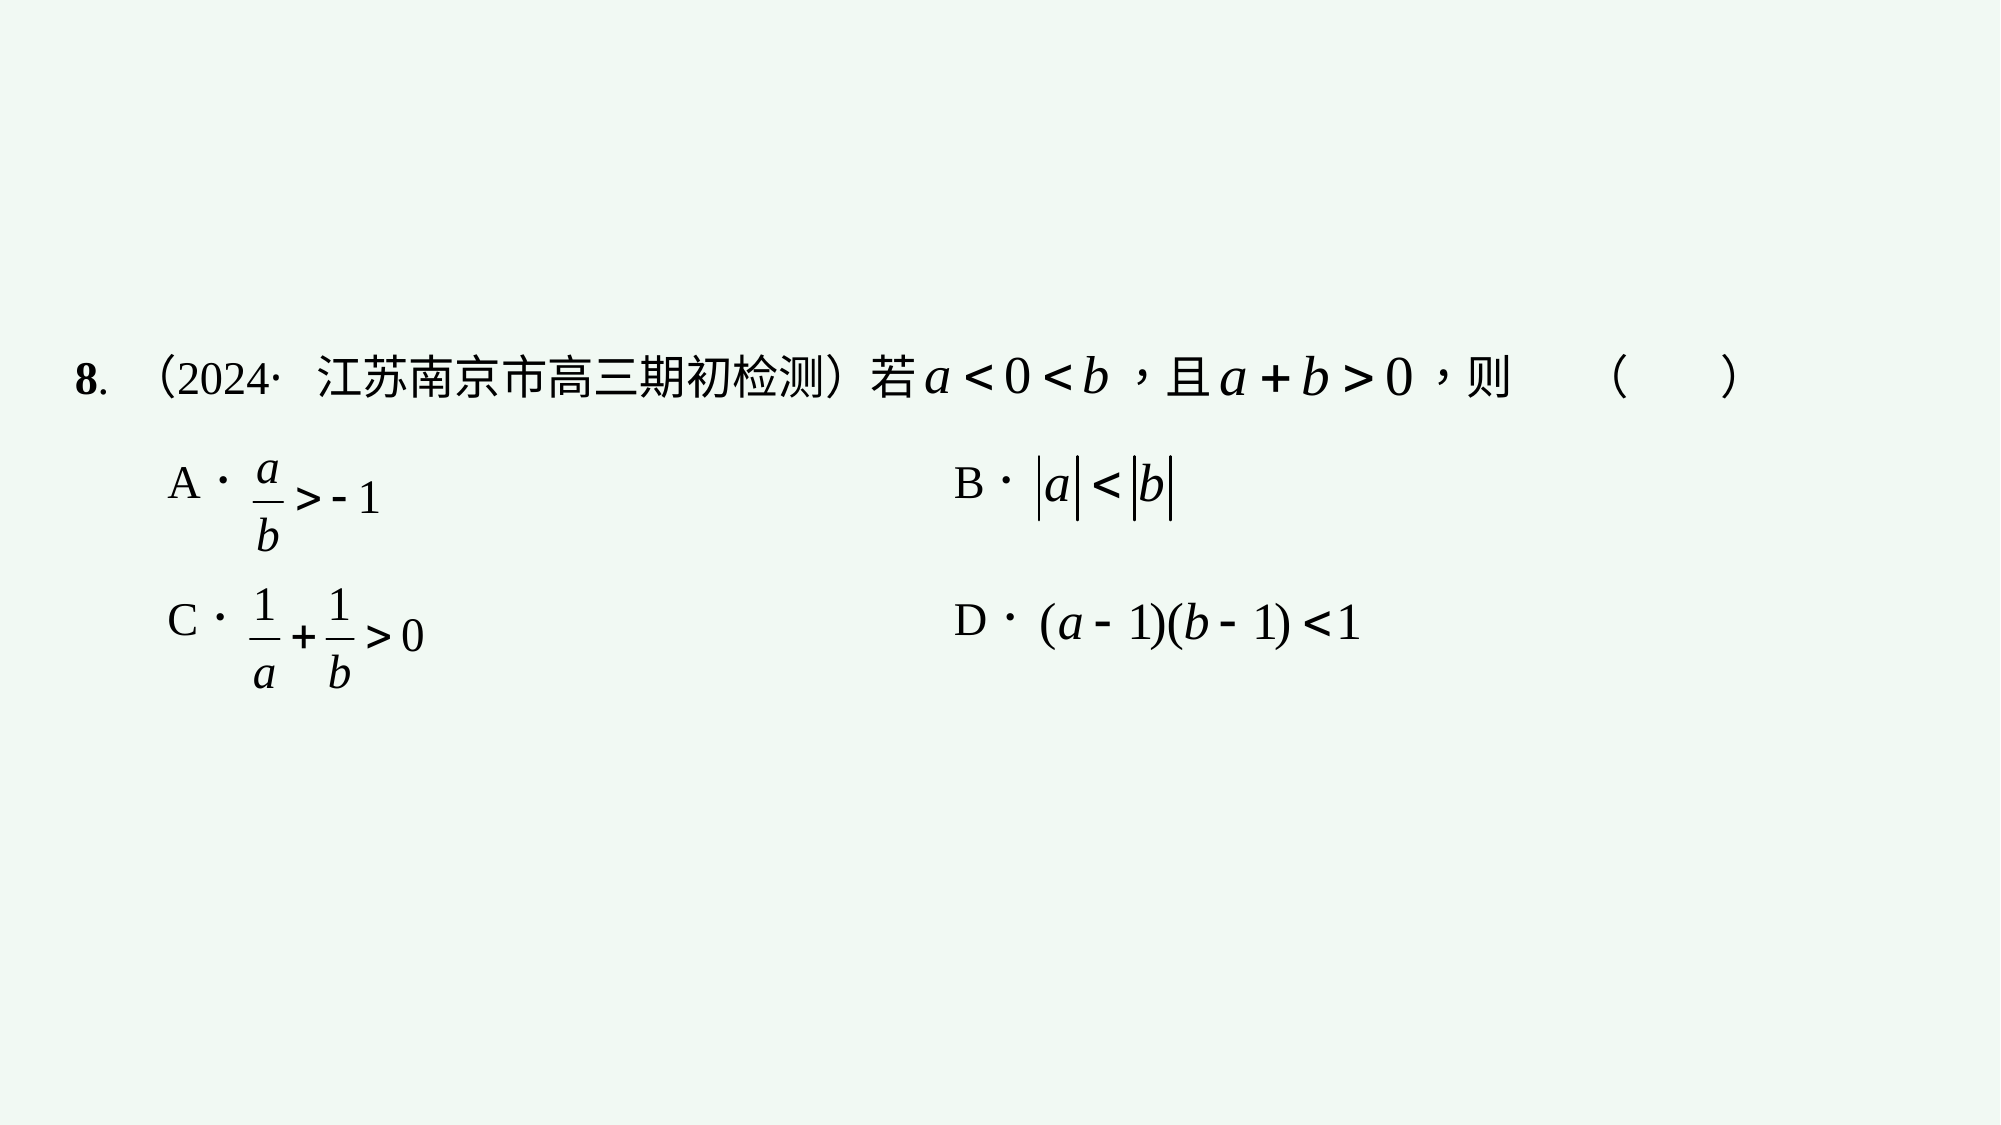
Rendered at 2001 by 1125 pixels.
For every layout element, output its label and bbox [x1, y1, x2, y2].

text_box [74, 324, 1907, 709]
